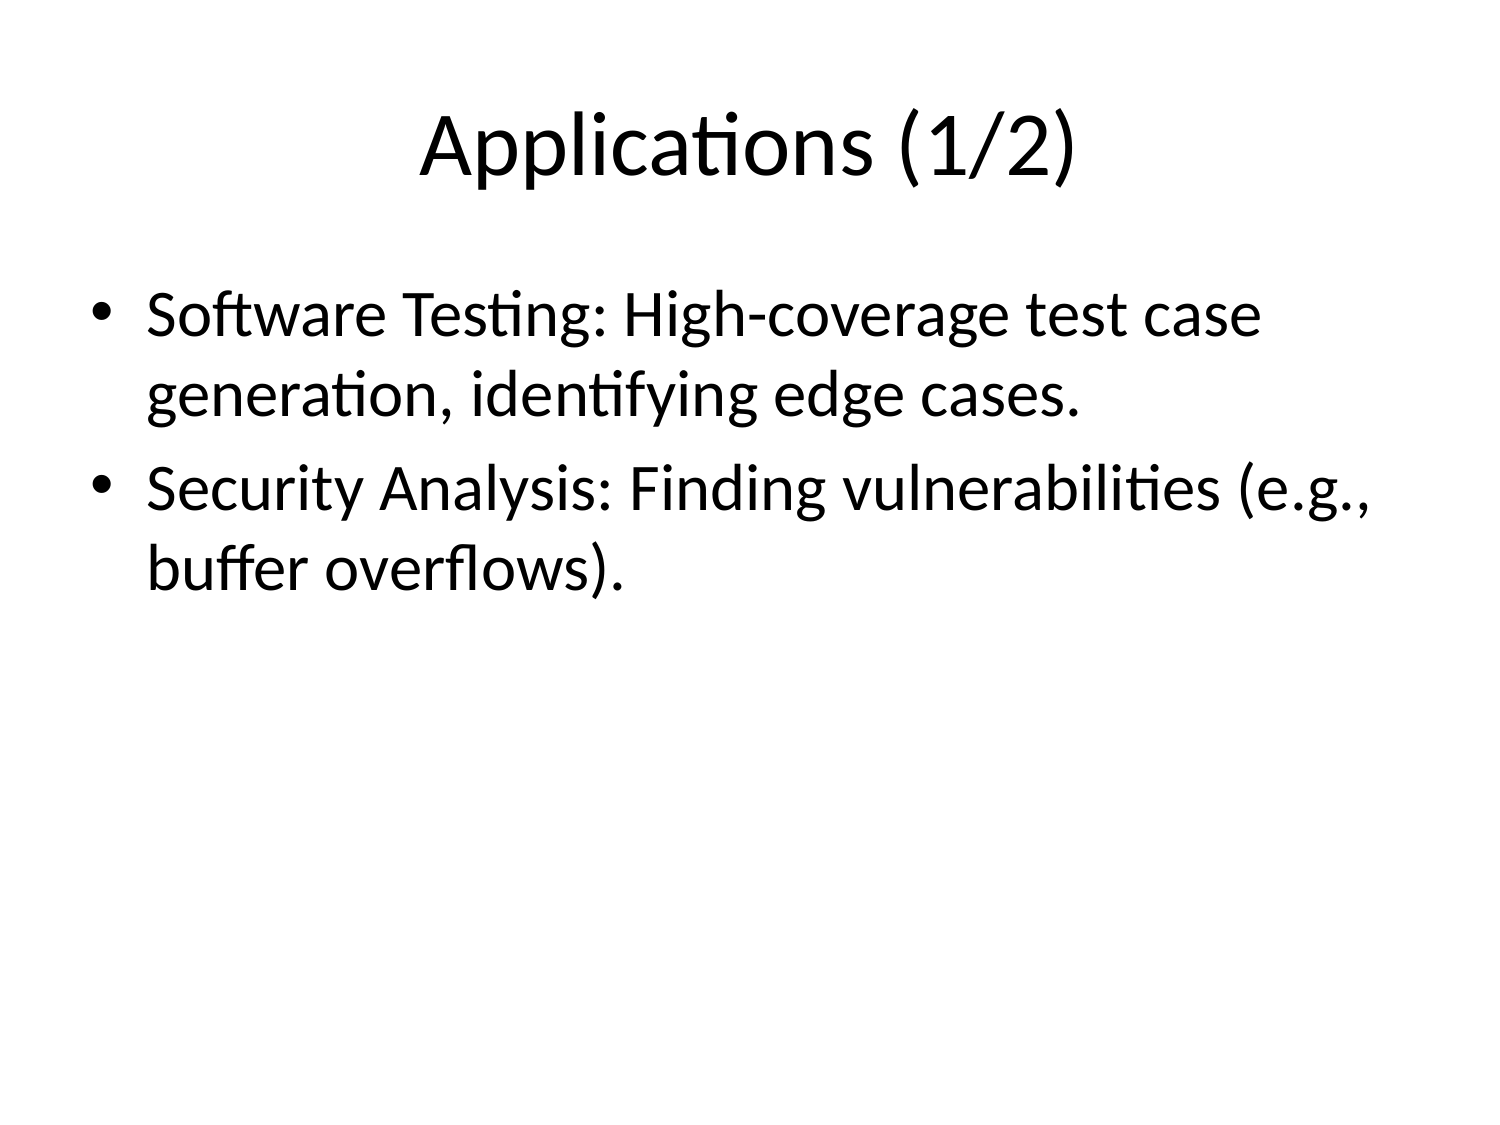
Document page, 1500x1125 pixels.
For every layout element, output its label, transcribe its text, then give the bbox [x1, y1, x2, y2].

title Applications (1/2) [75, 45, 1425, 233]
list Software Testing: High-coverage test case generation, identifying edge cases. Security Analysis: Finding vulnerabilities (e.g., buffer overflows). [75, 262, 1425, 1005]
